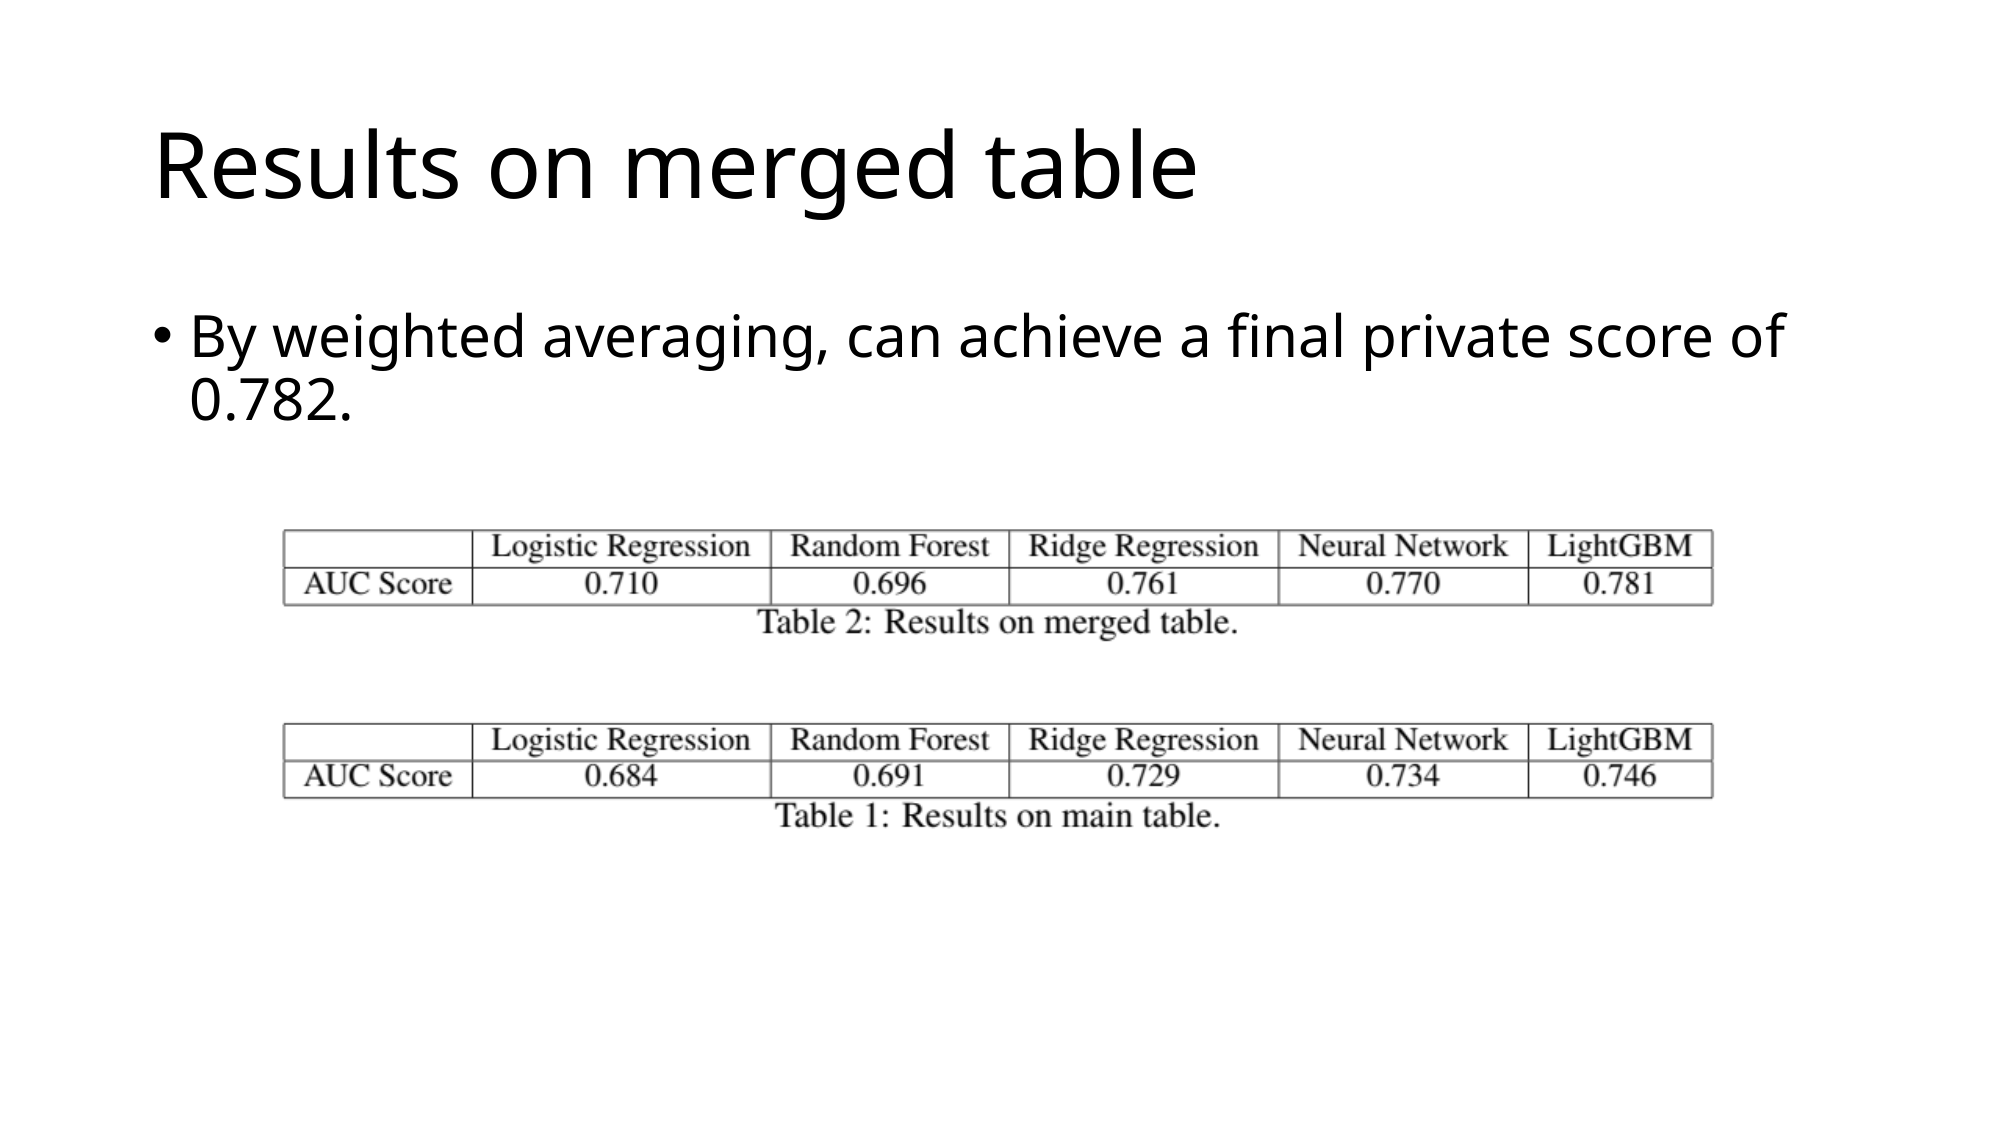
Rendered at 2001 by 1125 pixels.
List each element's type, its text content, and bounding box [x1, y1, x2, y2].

title Results on merged table [137, 59, 1863, 278]
picture [278, 714, 1722, 835]
list By weighted averaging, can achieve a final private score of 0.782. [137, 299, 1863, 1014]
picture [278, 517, 1722, 657]
